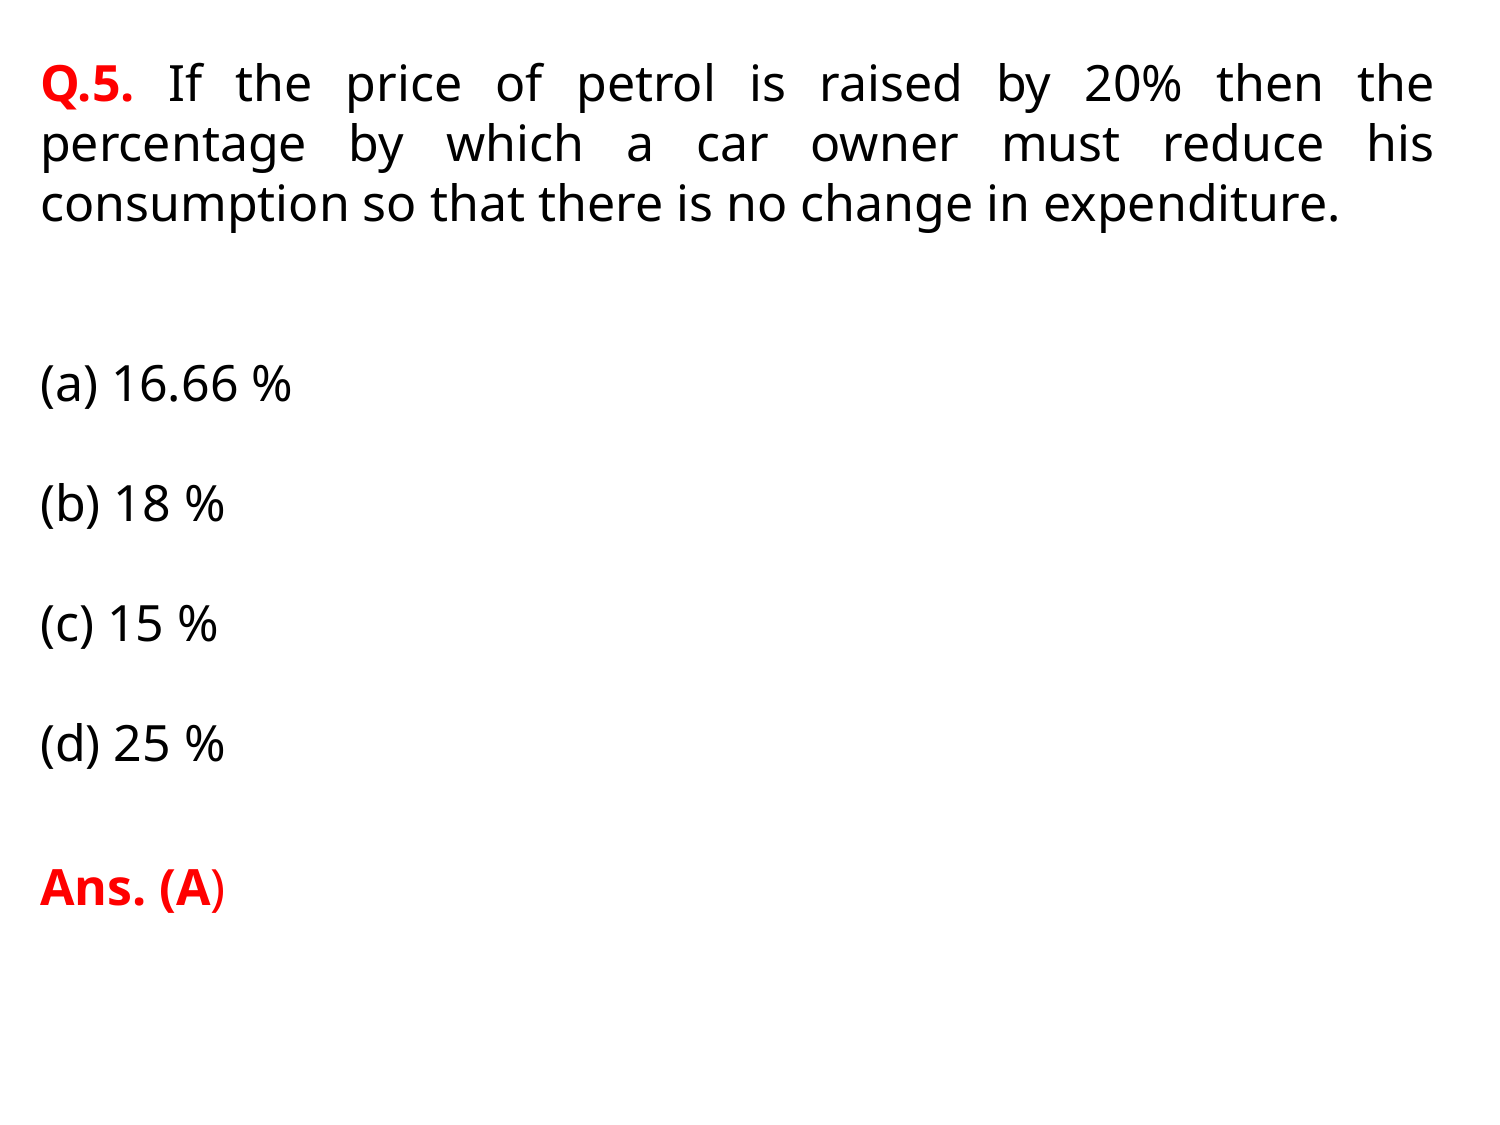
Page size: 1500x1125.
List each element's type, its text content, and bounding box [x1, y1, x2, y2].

text_box Q.5. If the price of petrol is raised by 20% then the percentage by which a car owner must reduce his consumption so that there is no change in expenditure. 16.66 % 18 % 15 % 25 % [25, 44, 1450, 780]
text_box Ans. (A) [25, 848, 372, 923]
